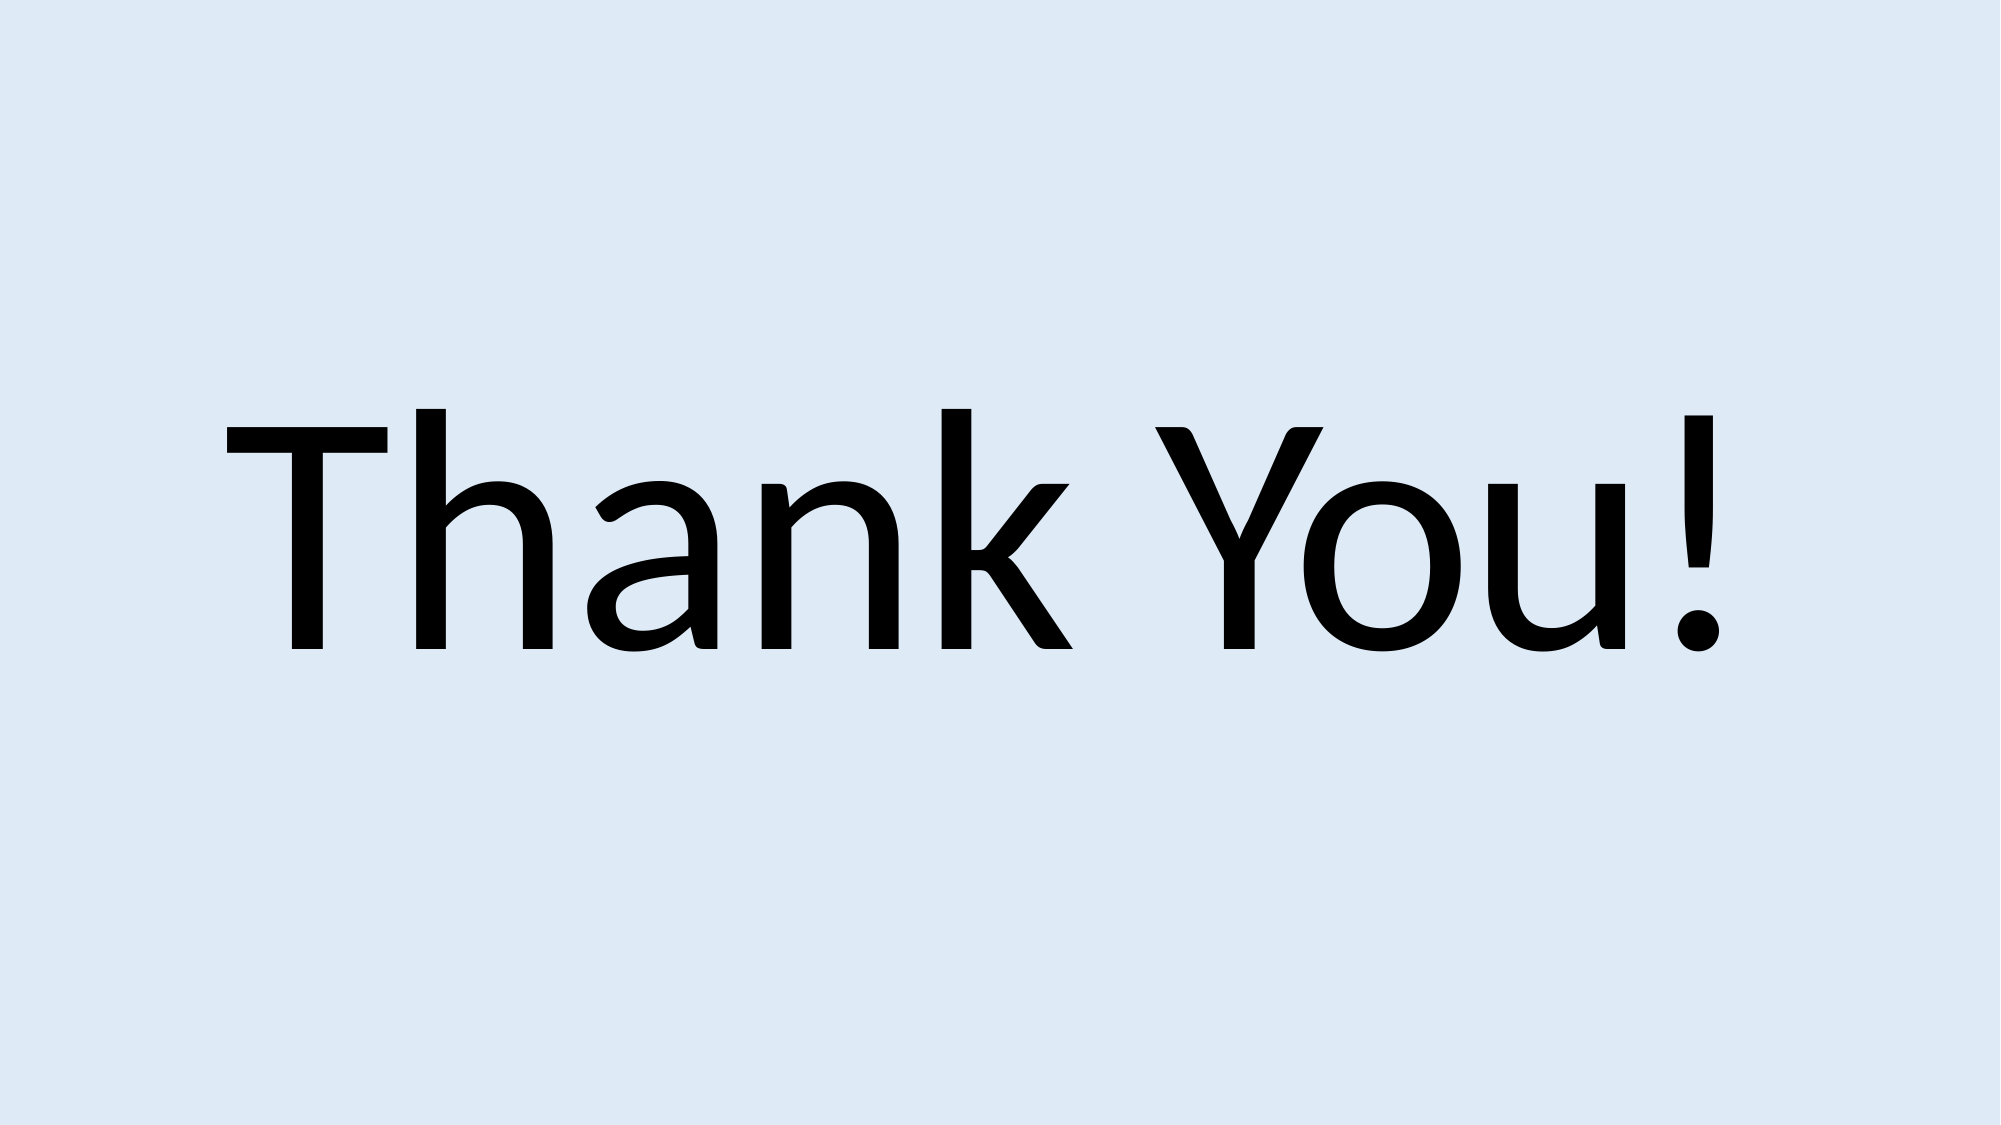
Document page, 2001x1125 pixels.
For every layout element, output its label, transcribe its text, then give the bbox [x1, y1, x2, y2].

title Thank You! [221, 301, 1778, 719]
